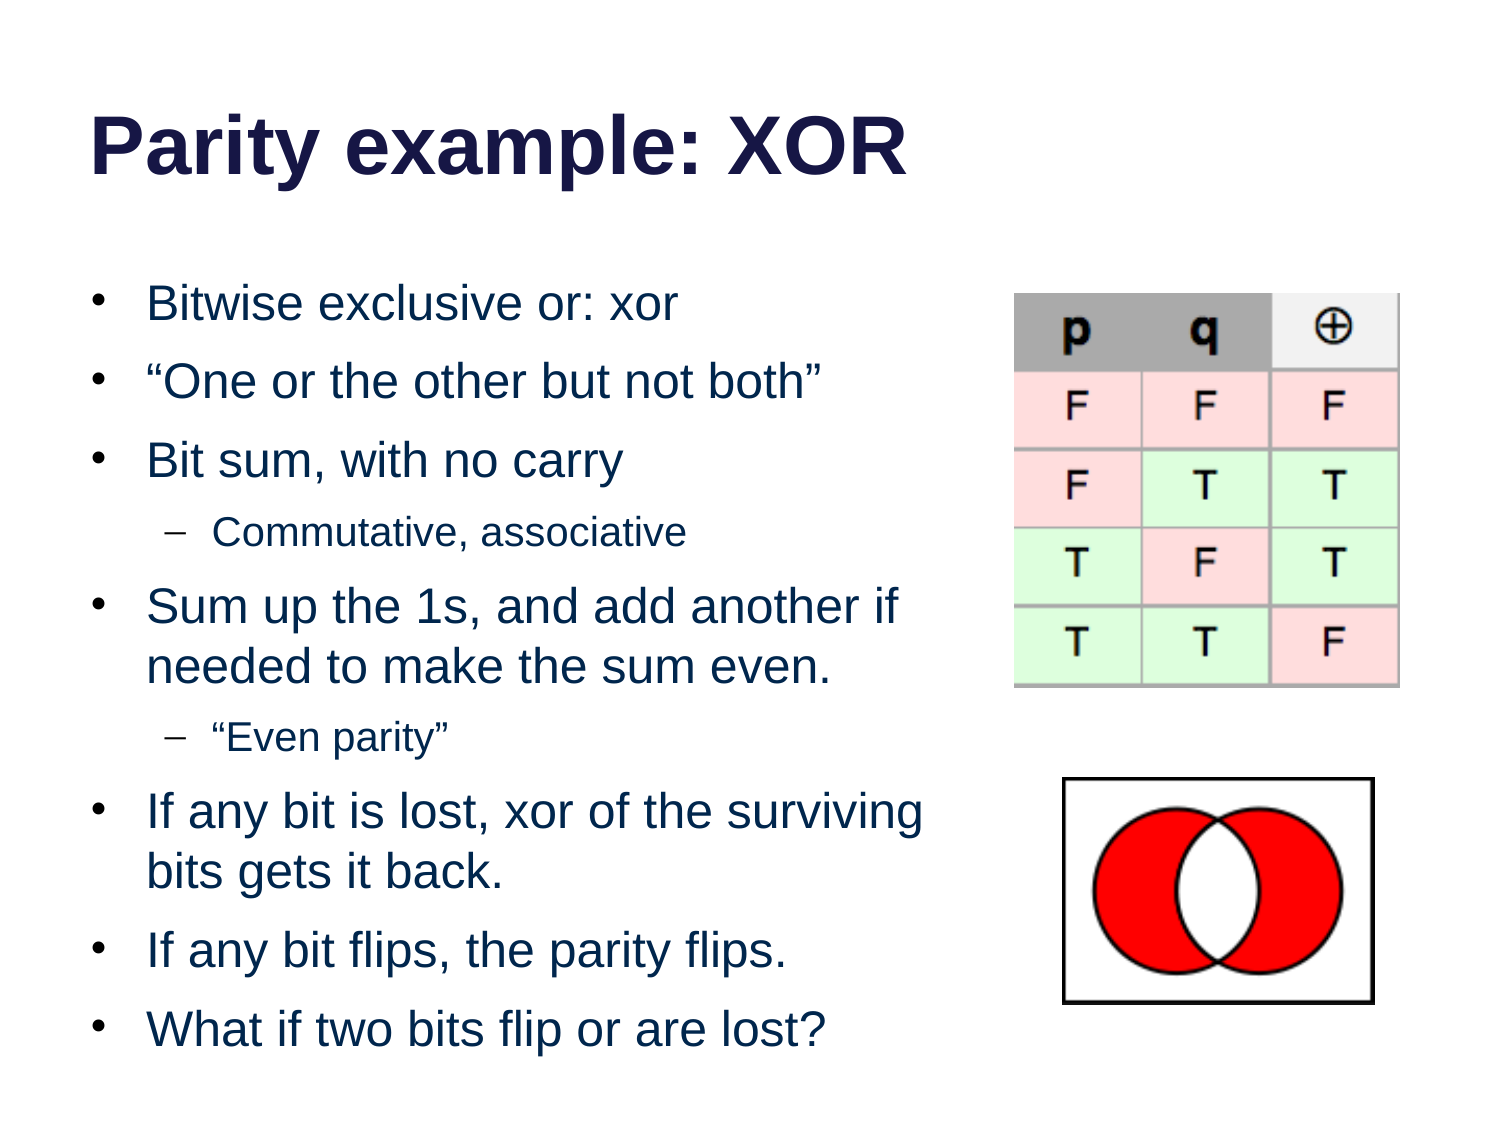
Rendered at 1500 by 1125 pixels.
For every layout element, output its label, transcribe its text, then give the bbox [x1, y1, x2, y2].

list Bitwise exclusive or: xor “One or the other but not both” Bit sum, with no carry Commutative, associative Sum up the 1s, and add another if needed to make the sum even. “Even parity” If any bit is lost, xor of the surviving bits gets it back. If any bit flips, the parity flips. What if two bits flip or are lost? [75, 262, 975, 1005]
title Parity example: XOR [75, 0, 1425, 200]
picture [1062, 777, 1376, 1006]
picture [1014, 293, 1401, 688]
